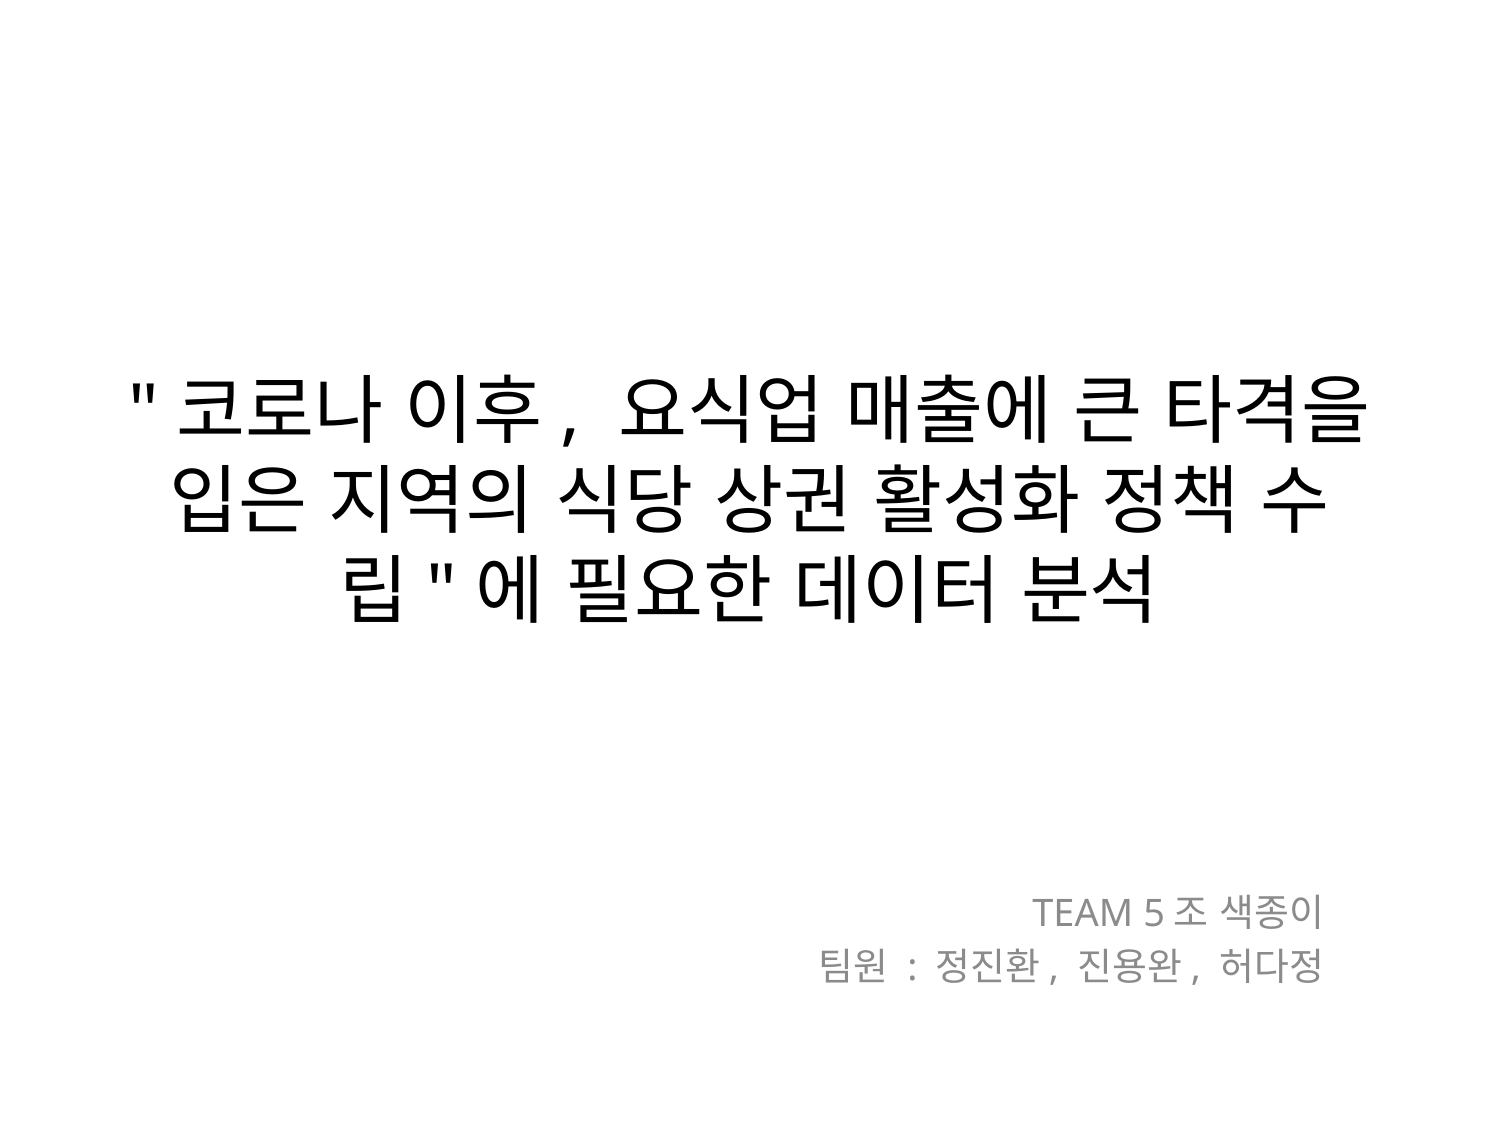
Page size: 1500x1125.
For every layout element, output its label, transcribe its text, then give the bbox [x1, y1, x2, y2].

title "코로나 이후, 요식업 매출에 큰 타격을 입은 지역의 식당 상권 활성화 정책 수립"에 필요한 데이터 분석 [112, 326, 1388, 670]
subtitle TEAM 5조 색종이 팀원 : 정진환, 진용완, 허다정 [289, 881, 1340, 996]
